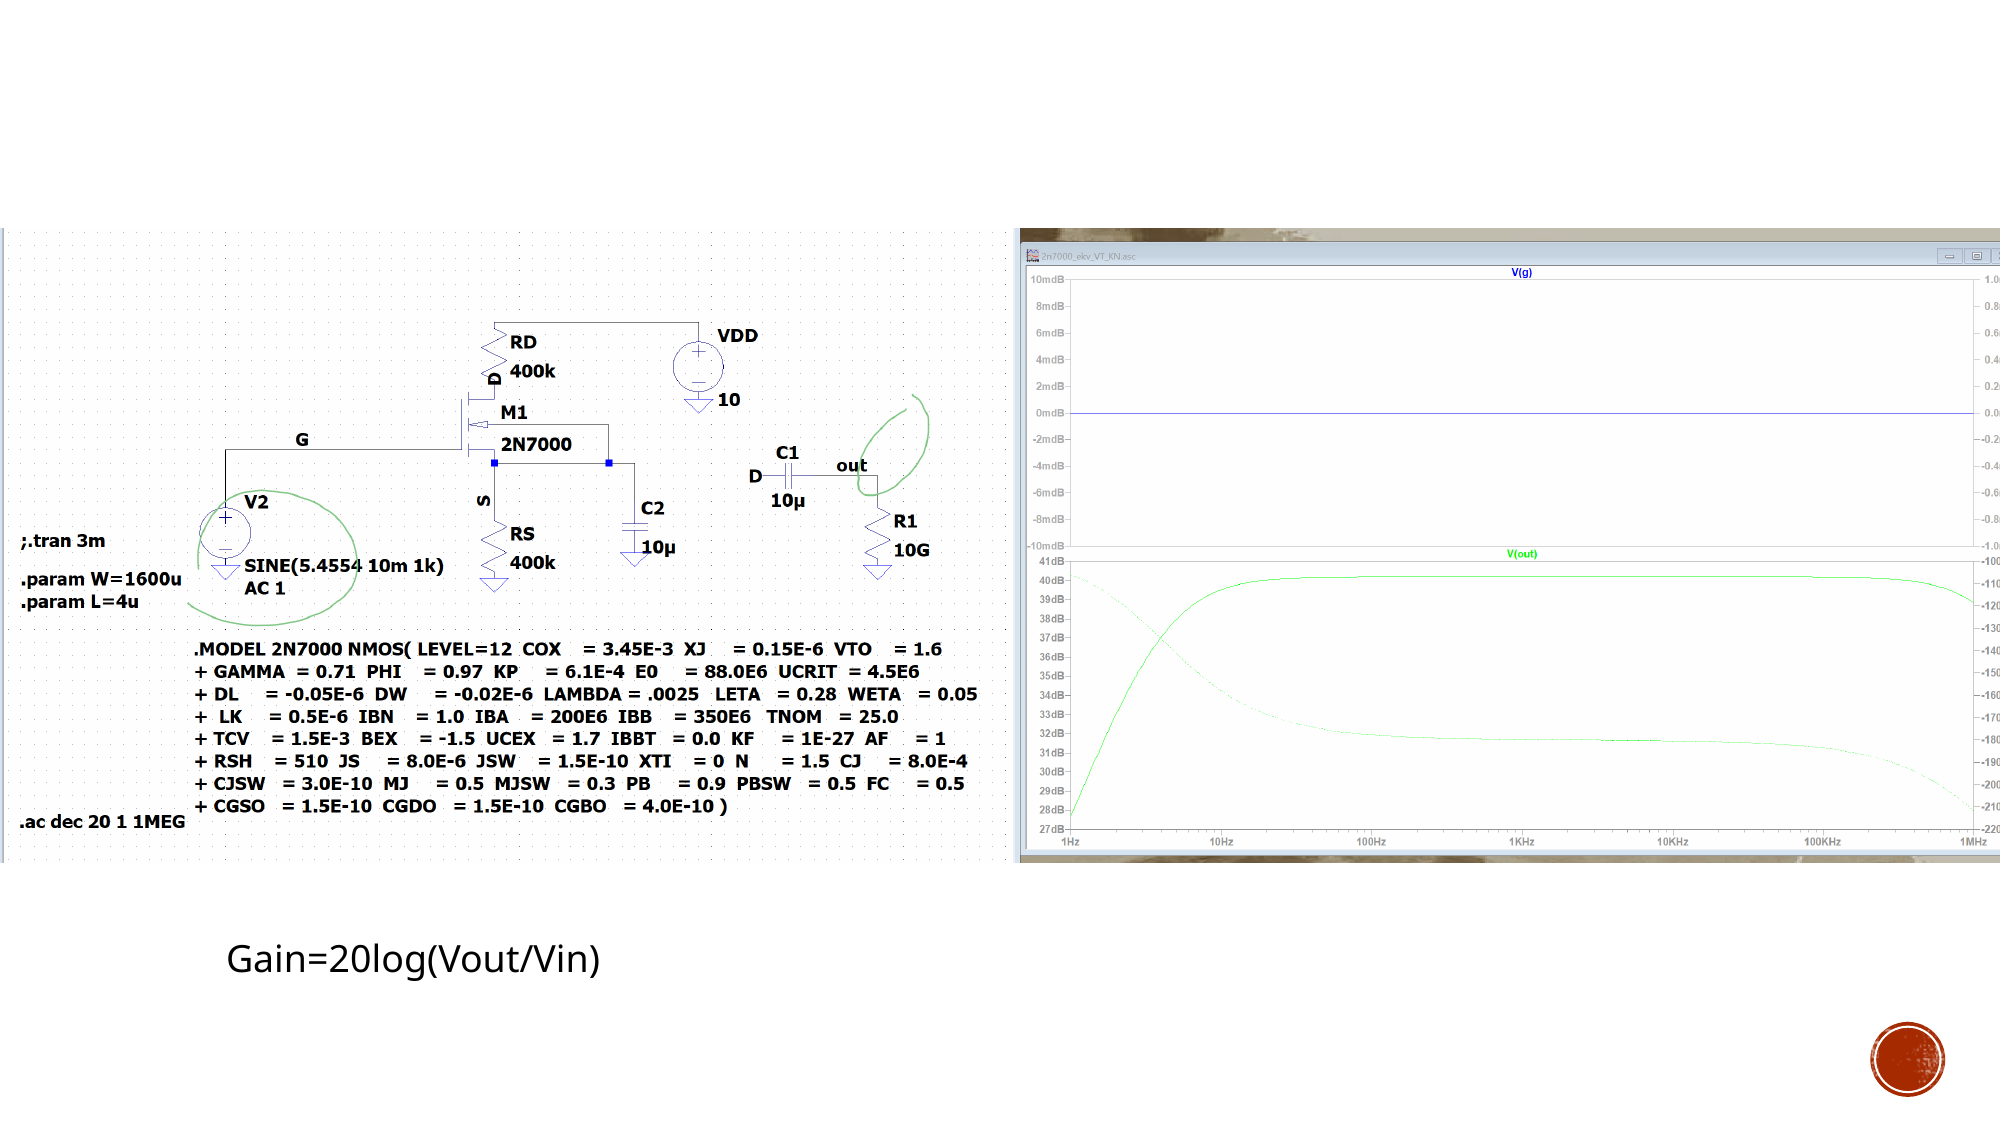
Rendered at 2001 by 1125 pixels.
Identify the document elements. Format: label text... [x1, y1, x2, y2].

text_box Gain=20log(Vout/Vin) [211, 927, 933, 987]
picture [0, 228, 2000, 862]
